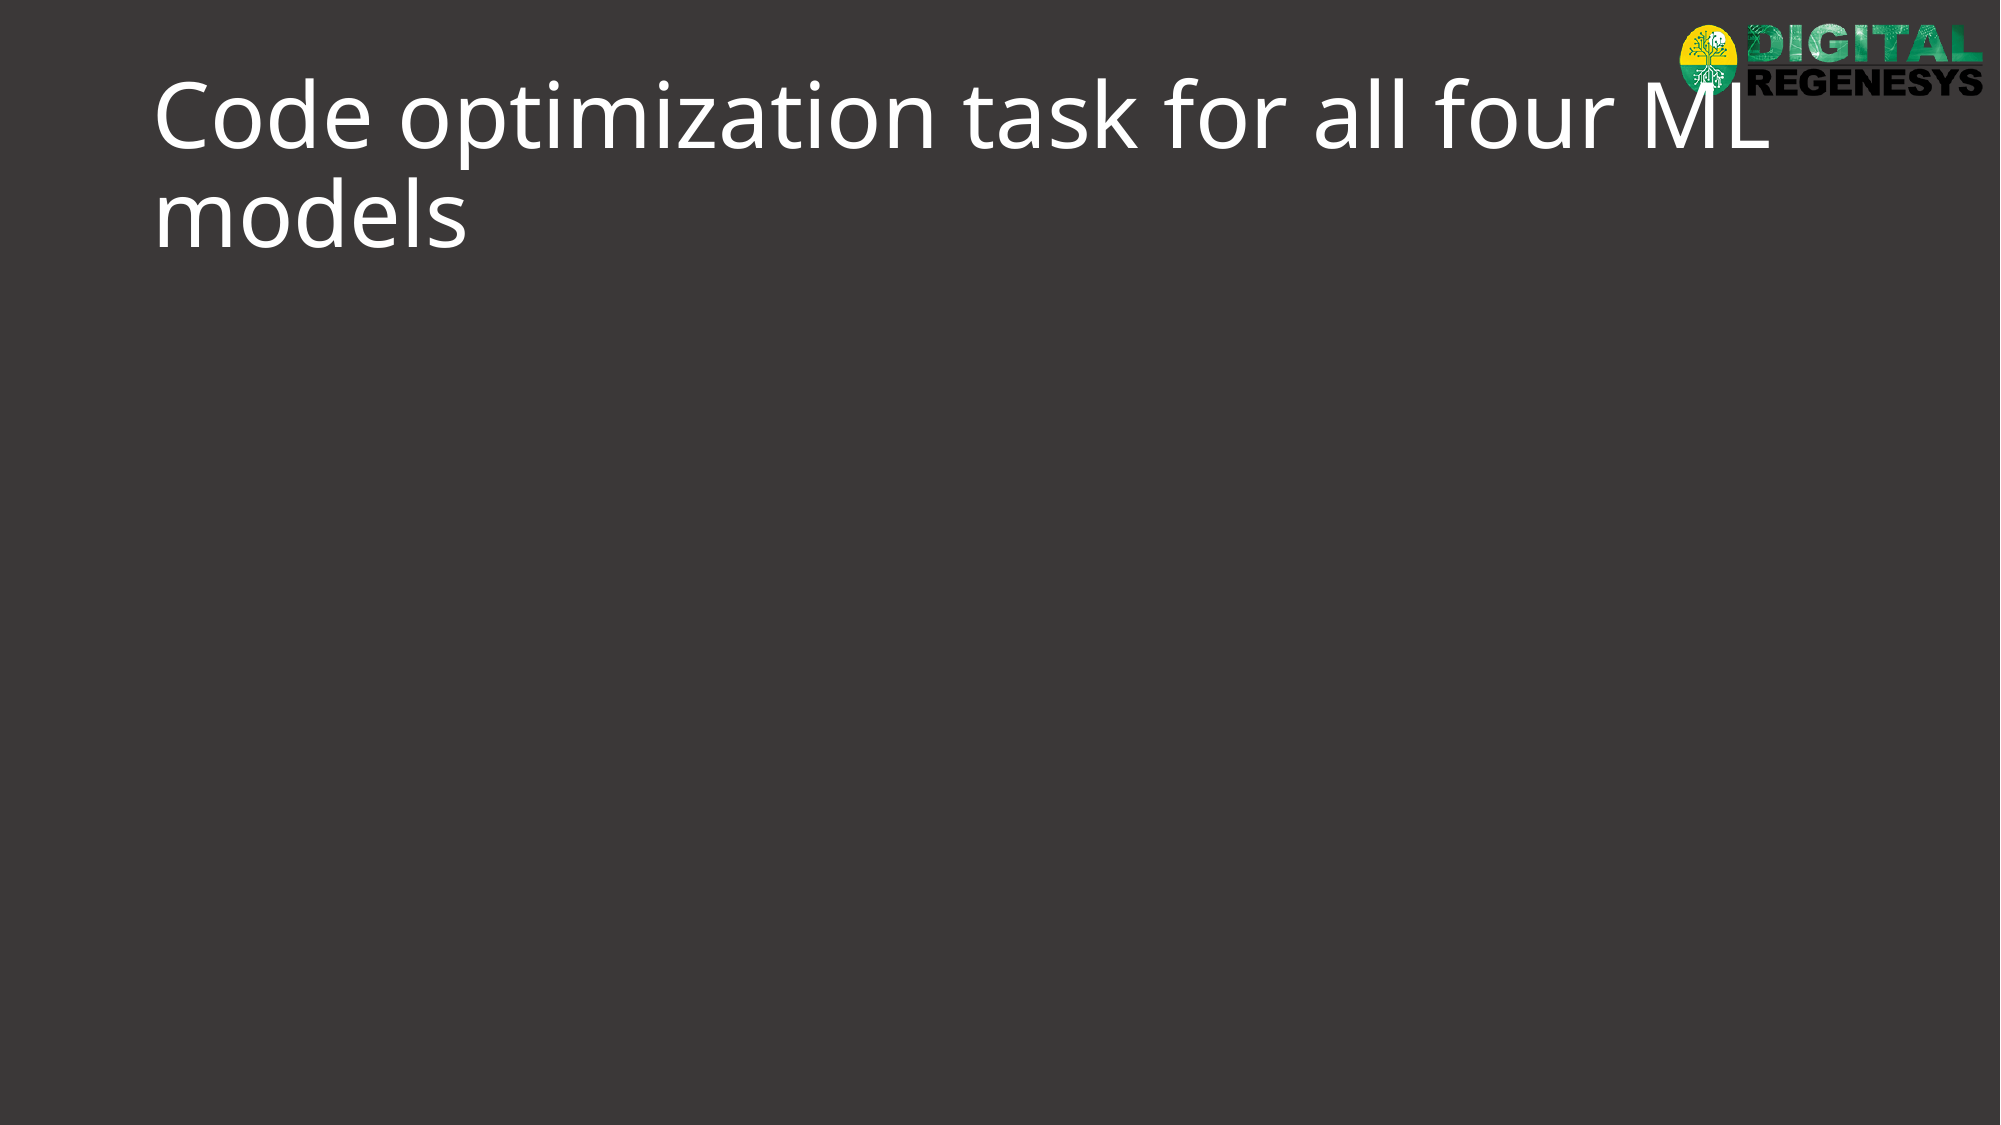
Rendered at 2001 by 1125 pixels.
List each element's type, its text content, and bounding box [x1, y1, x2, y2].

picture [1679, 20, 1989, 99]
title Code optimization task for all four ML models [137, 59, 1863, 278]
